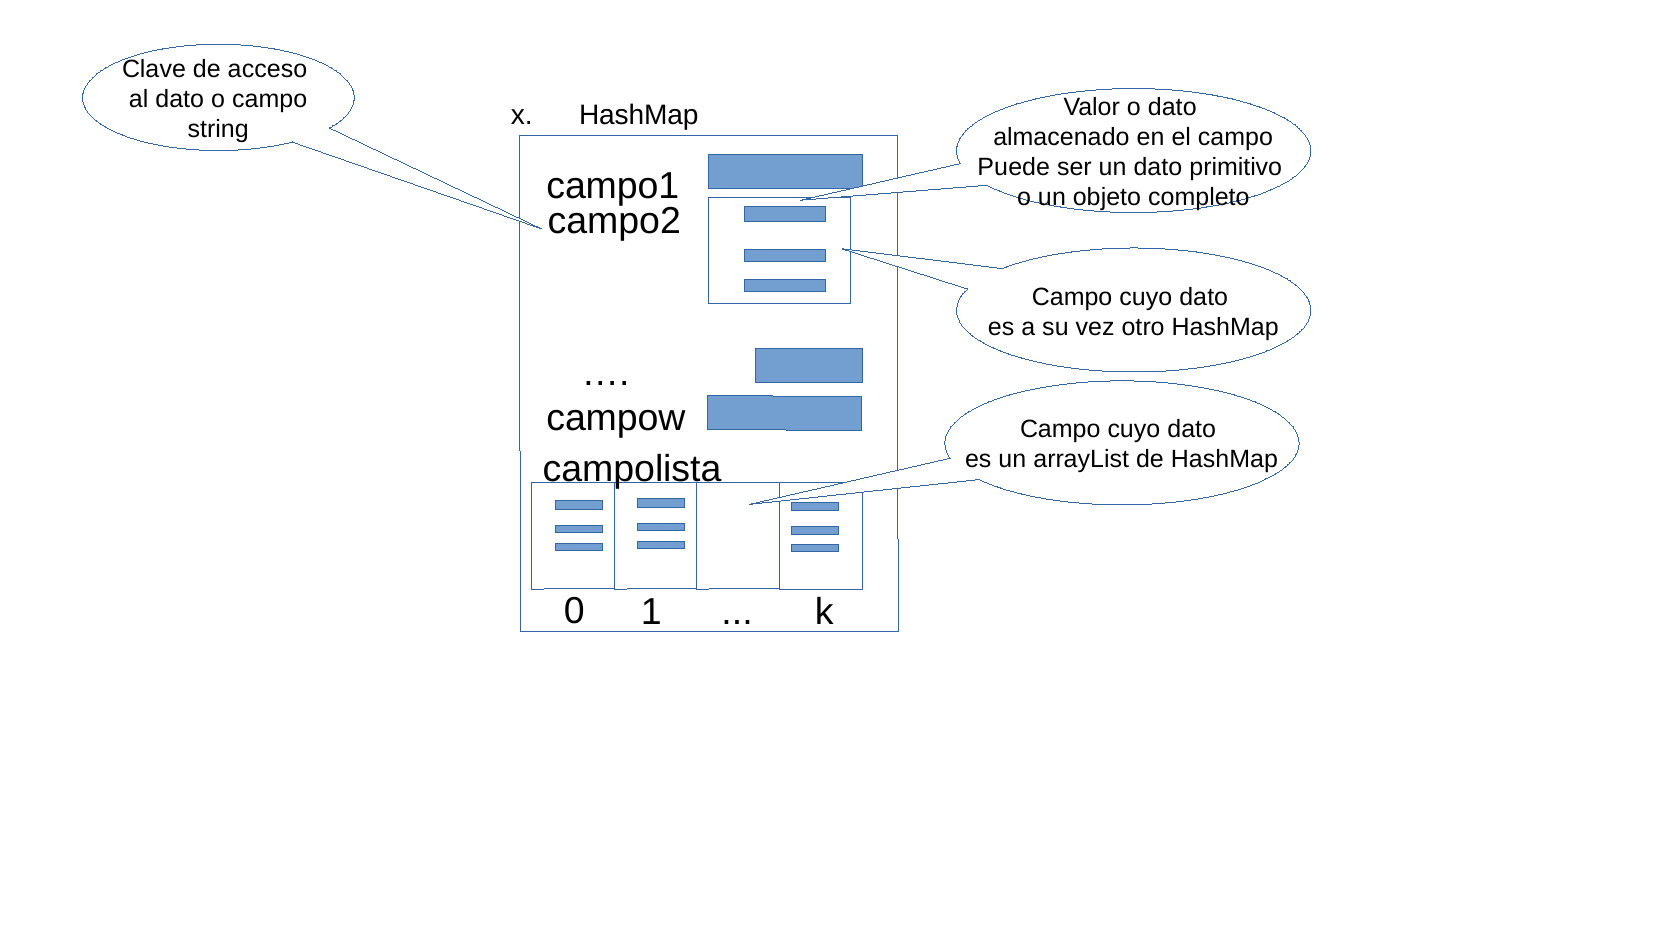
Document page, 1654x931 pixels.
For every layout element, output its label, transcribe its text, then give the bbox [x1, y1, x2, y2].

text_box campo1 [531, 163, 695, 211]
text_box …. [566, 340, 645, 385]
text_box campolista [527, 436, 737, 484]
text_box x. HashMap [496, 88, 1111, 163]
text_box [707, 395, 862, 431]
text_box [708, 163, 863, 189]
text_box [755, 348, 863, 383]
text_box [519, 163, 898, 632]
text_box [708, 197, 851, 305]
text_box Valor o dato almacenado en el campo Puede ser un dato primitivo o un objeto completo [823, 88, 1311, 213]
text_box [531, 482, 863, 638]
text_box Campo cuyo dato es un arrayList de HashMap [855, 380, 1300, 505]
text_box campo2 [532, 189, 696, 246]
text_box [867, 489, 899, 632]
text_box Clave de acceso al dato o campo string [82, 44, 542, 229]
text_box Campo cuyo dato es a su vez otro HashMap [855, 247, 1311, 372]
text_box campow [531, 385, 701, 436]
